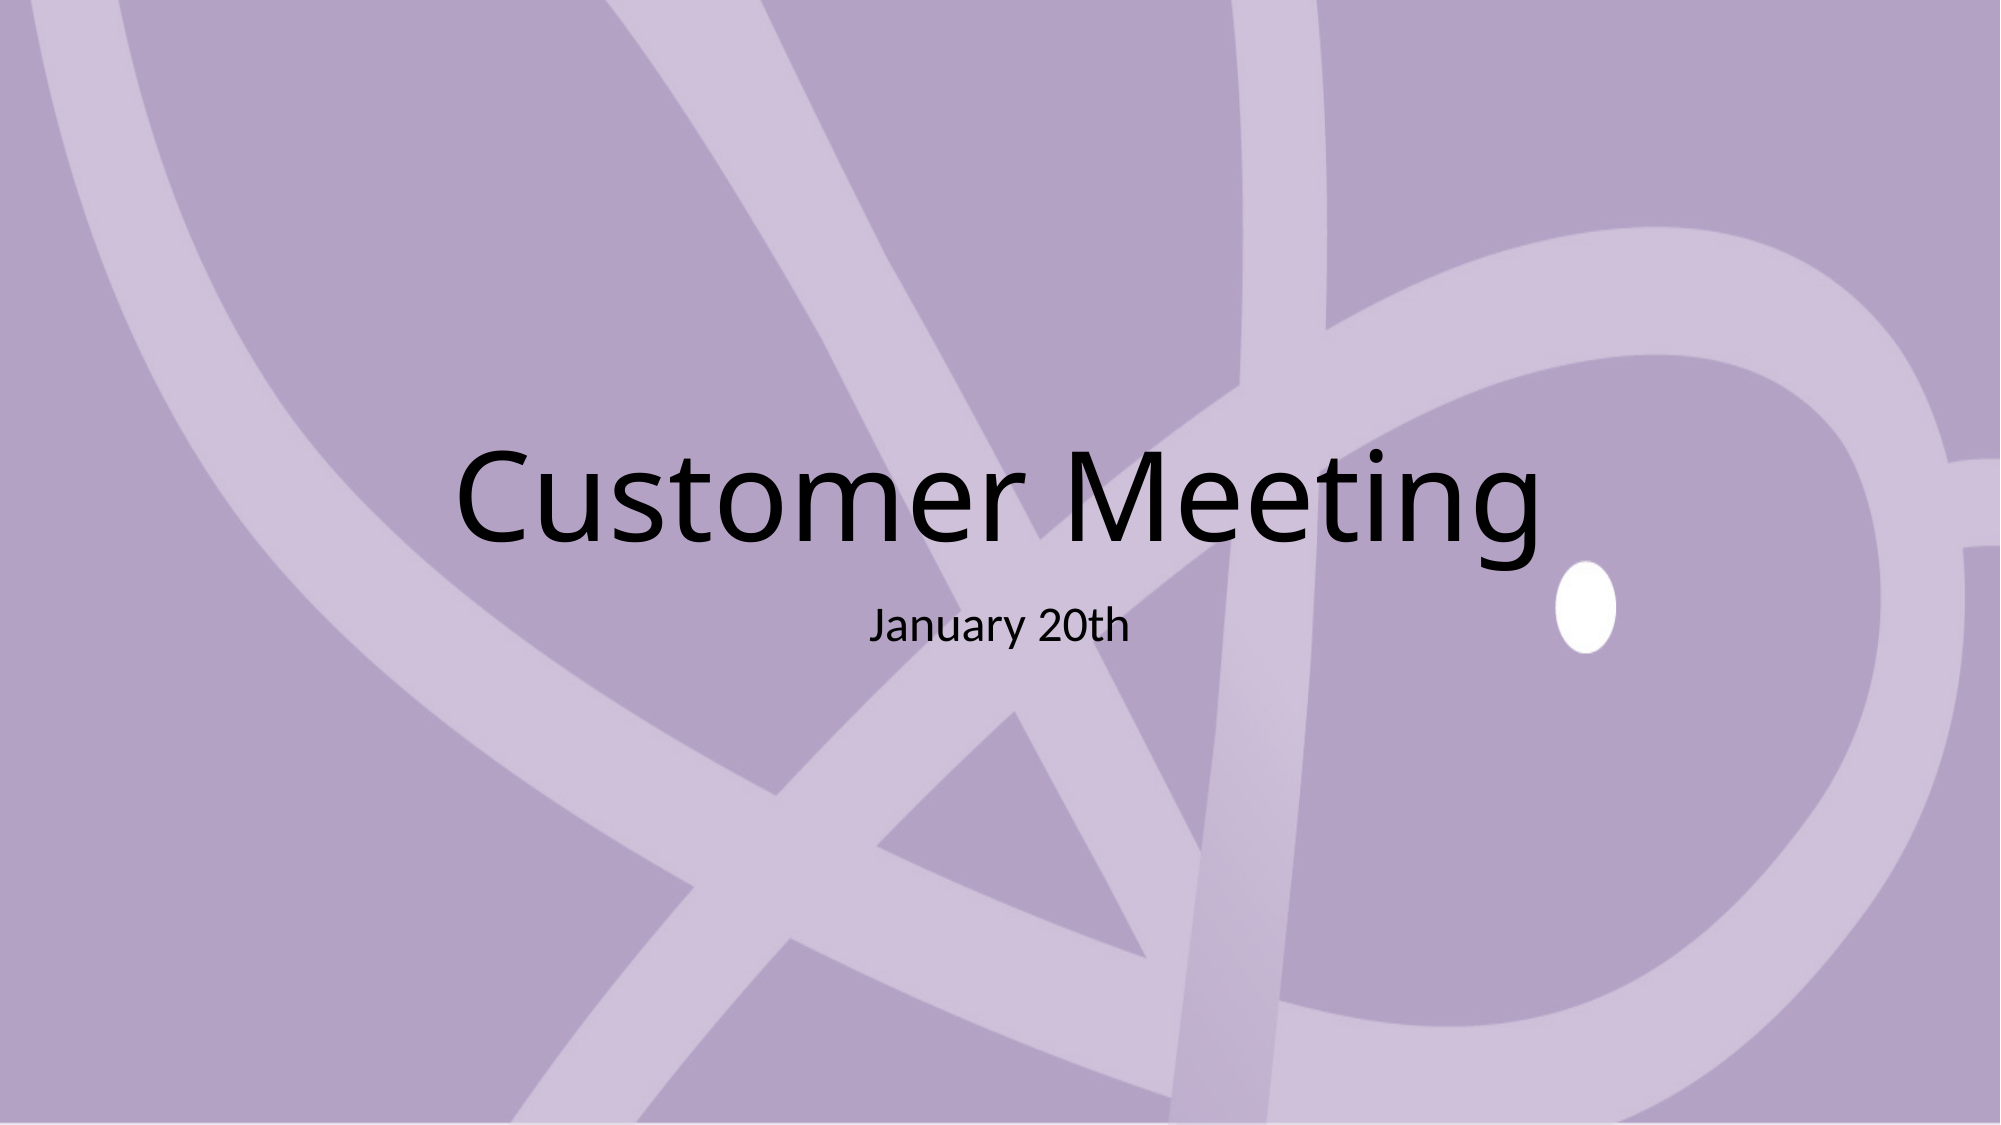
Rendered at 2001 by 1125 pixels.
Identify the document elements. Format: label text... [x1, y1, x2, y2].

title Customer Meeting [249, 184, 1750, 576]
subtitle January 20th [249, 590, 1750, 863]
